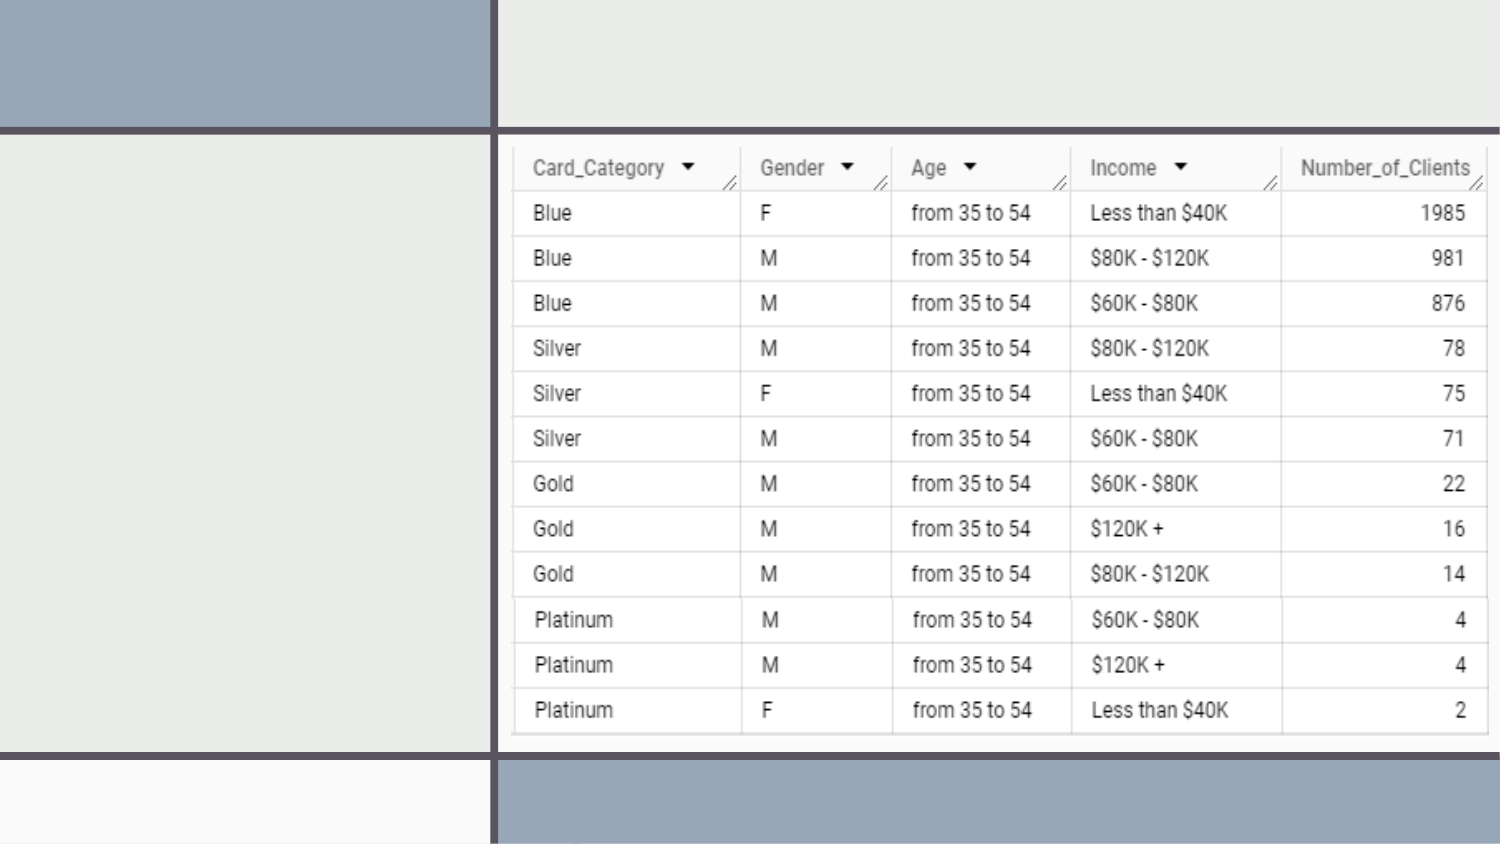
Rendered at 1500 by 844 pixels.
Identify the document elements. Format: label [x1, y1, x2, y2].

picture [510, 147, 1489, 738]
